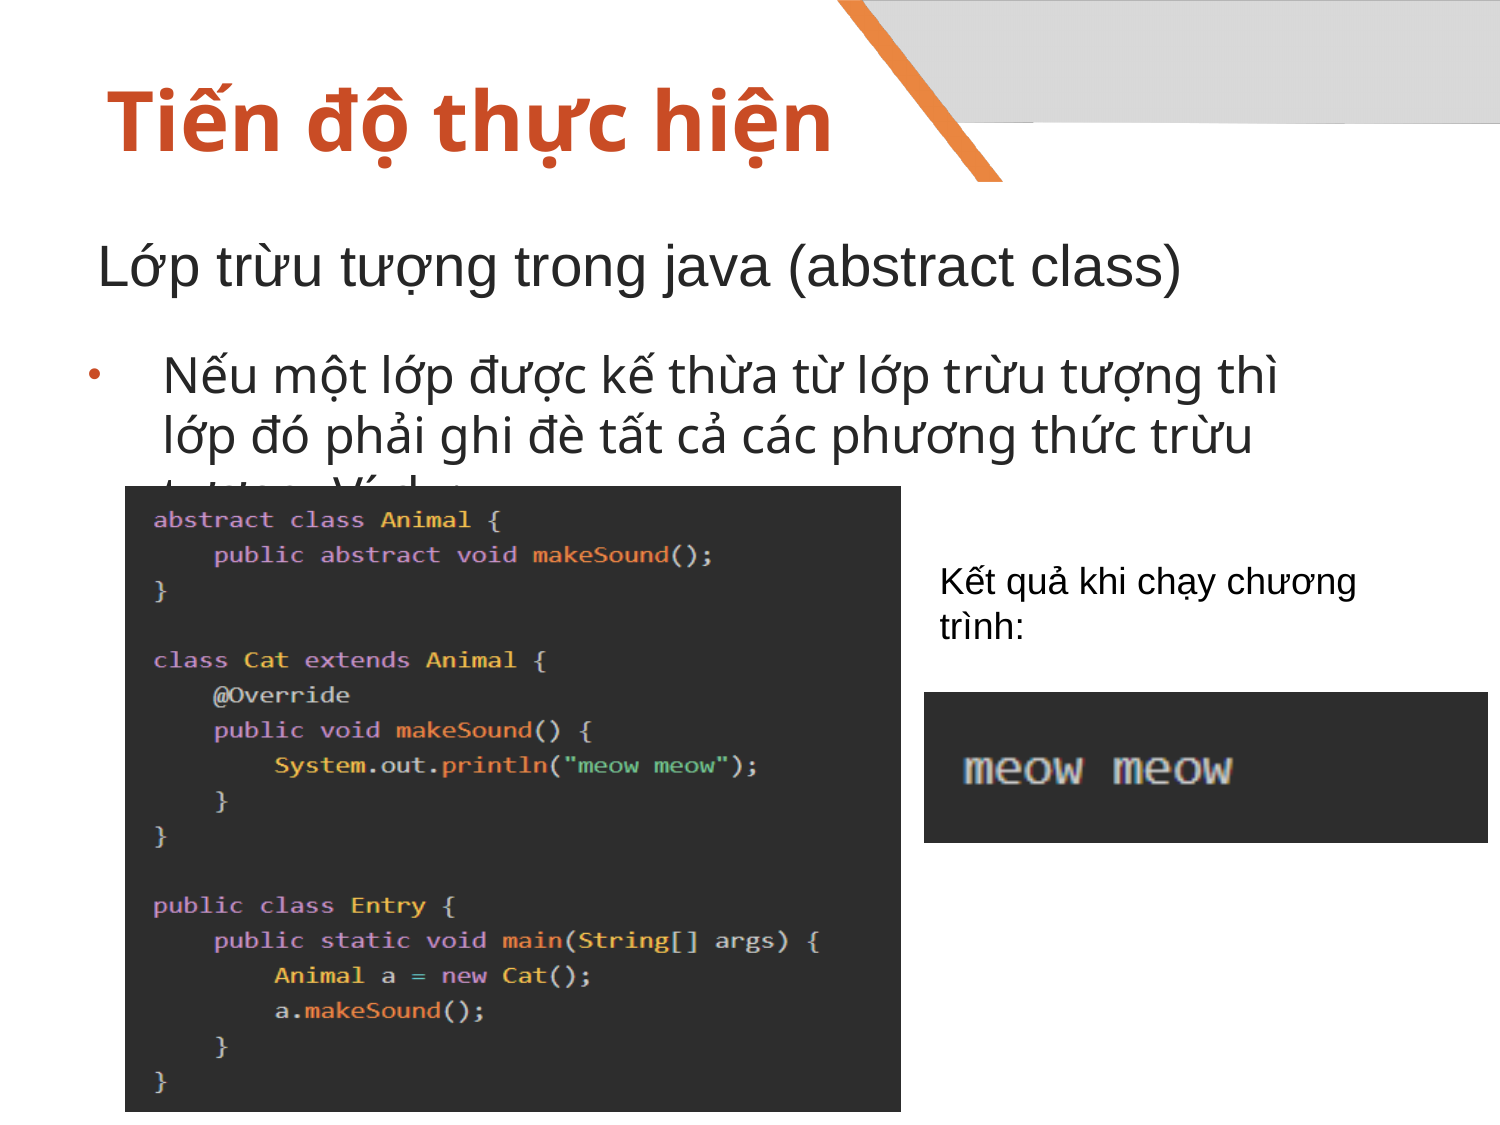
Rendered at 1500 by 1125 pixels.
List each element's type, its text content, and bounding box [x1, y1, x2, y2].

picture [124, 486, 901, 1112]
text_box Nếu một lớp được kế thừa từ lớp trừu tượng thì lớp đó phải ghi đè tất cả các phương thức trừu tượng. Ví dụ: [62, 336, 1326, 487]
title Tiến độ thực hiện [76, 62, 838, 174]
list Lớp trừu tượng trong java (abstract class) [72, 221, 1340, 315]
text_box Kết quả khi chạy chương trình: [924, 549, 1388, 655]
picture [924, 692, 1488, 844]
picture [837, 0, 1500, 182]
